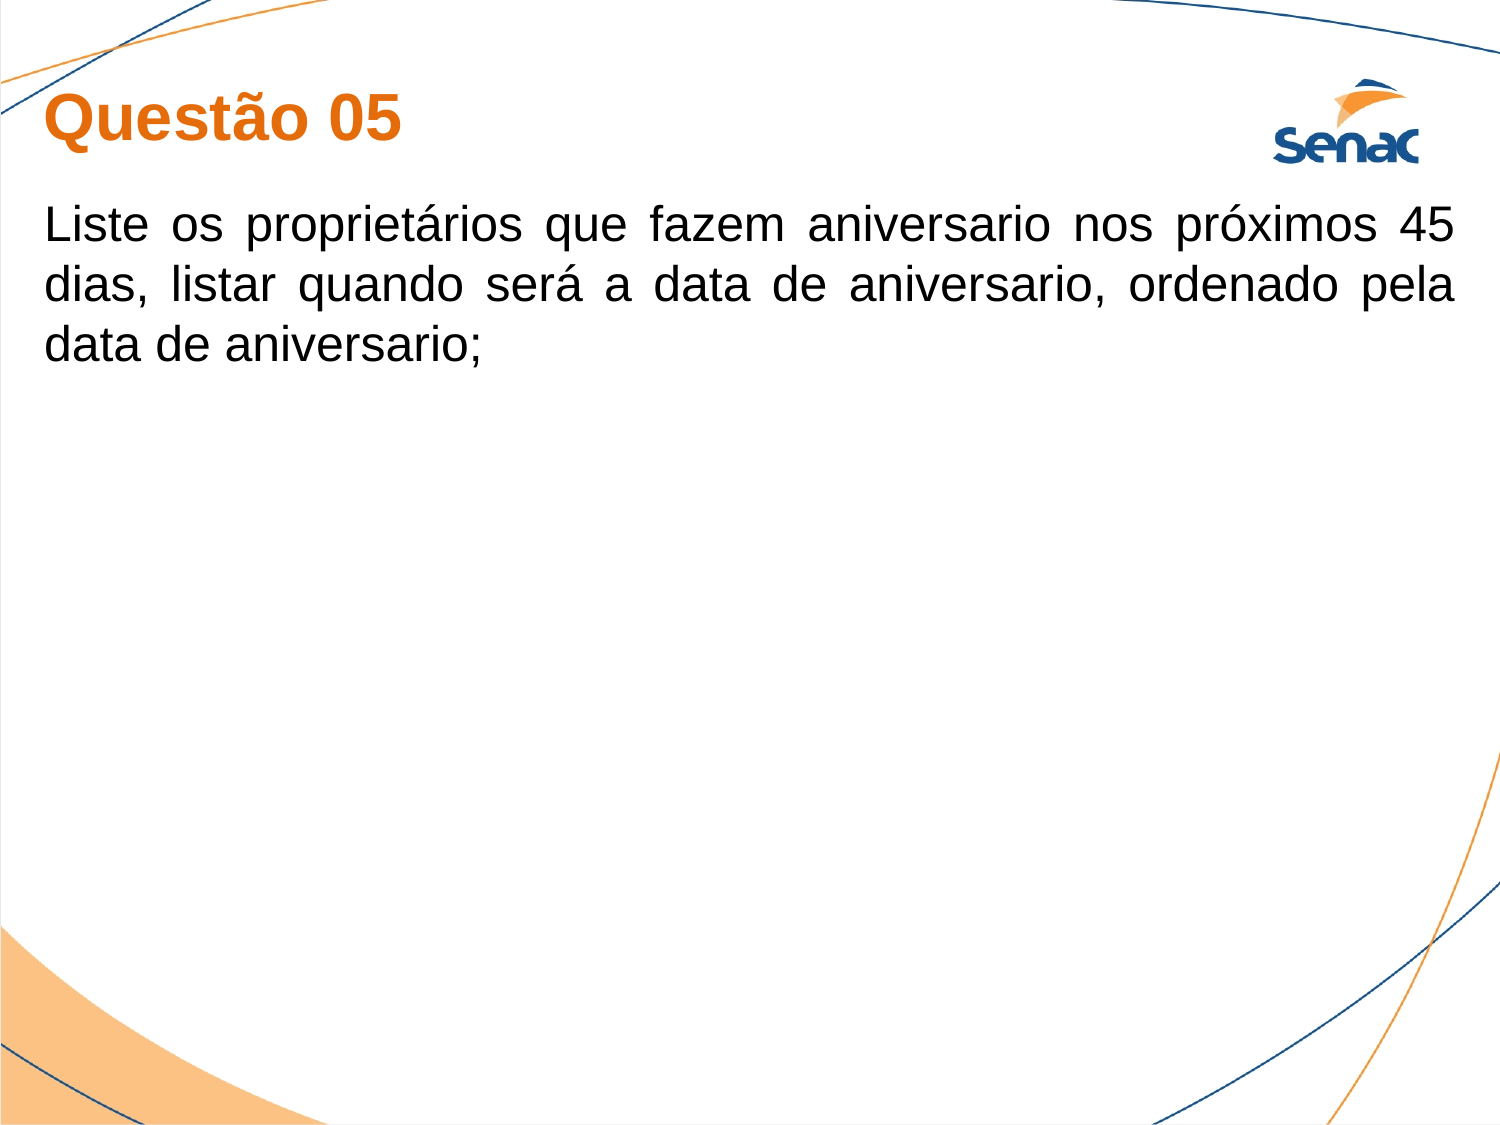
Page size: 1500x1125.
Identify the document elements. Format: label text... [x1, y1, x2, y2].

picture [0, 0, 1500, 1125]
text_box Liste os proprietários que fazem aniversario nos próximos 45 dias, listar quando será a data de aniversario, ordenado pela data de aniversario; [29, 184, 1471, 1047]
text_box Questão 05 [28, 30, 1443, 197]
